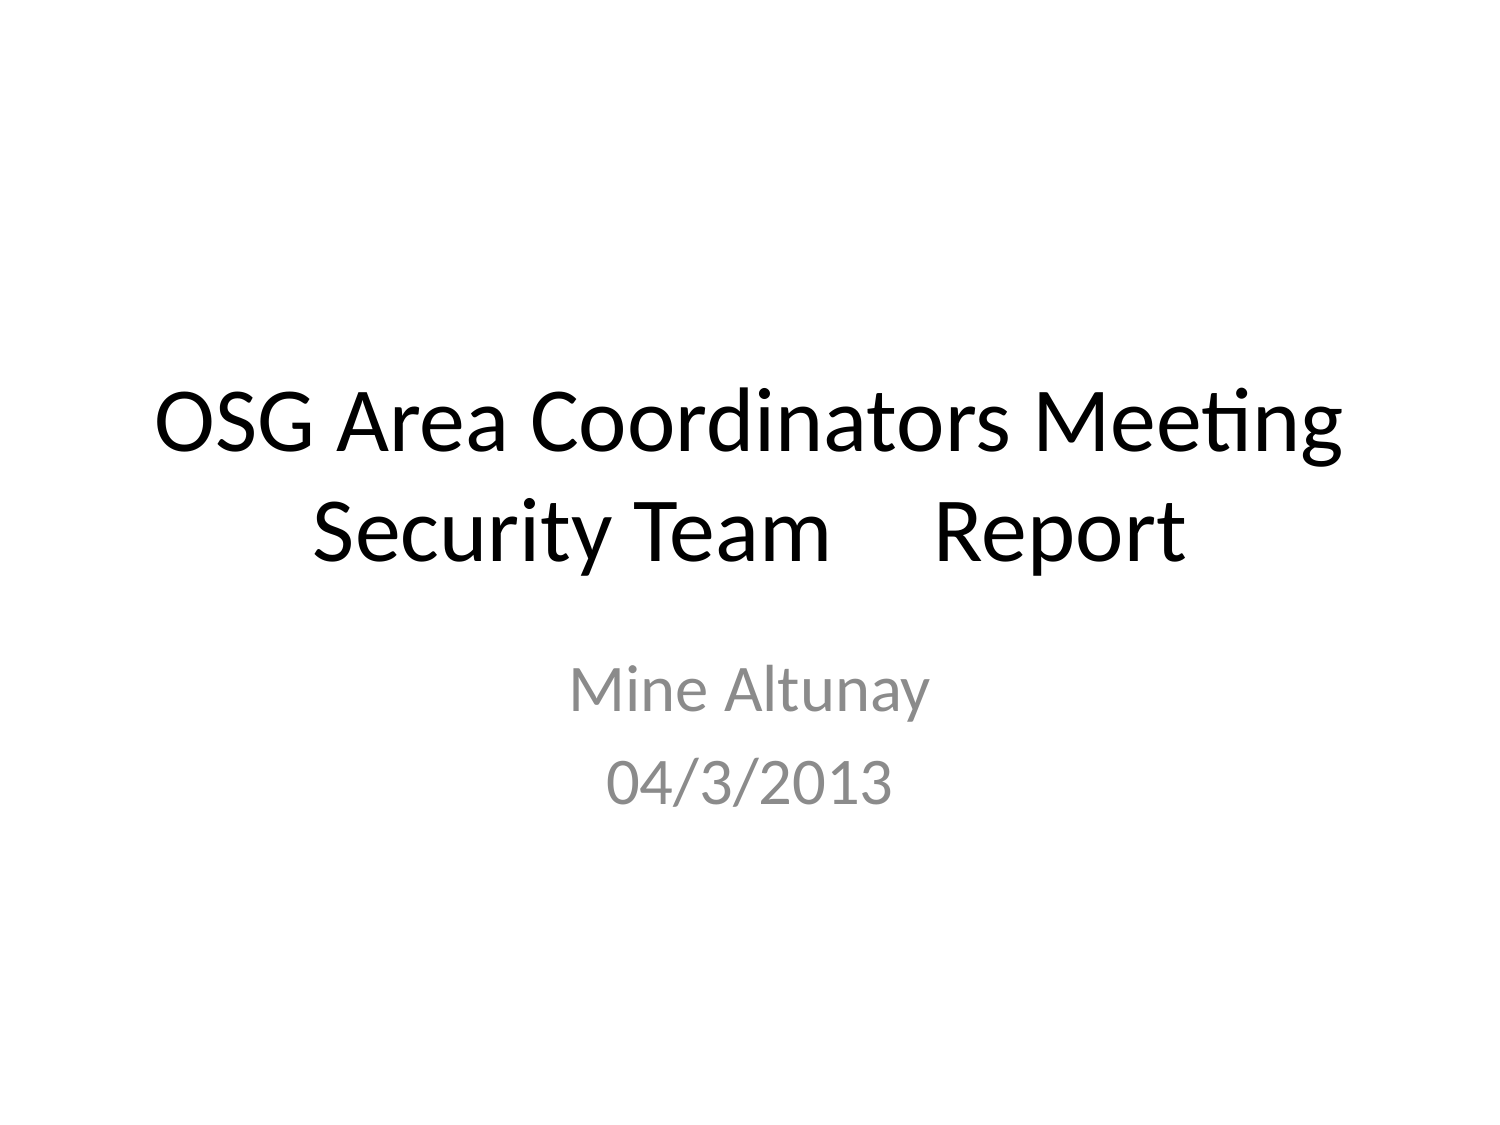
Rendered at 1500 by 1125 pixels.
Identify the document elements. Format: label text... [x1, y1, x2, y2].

subtitle Mine Altunay 04/3/2013 [225, 637, 1275, 925]
title OSG Area Coordinators Meeting Security Team Report [112, 349, 1388, 591]
